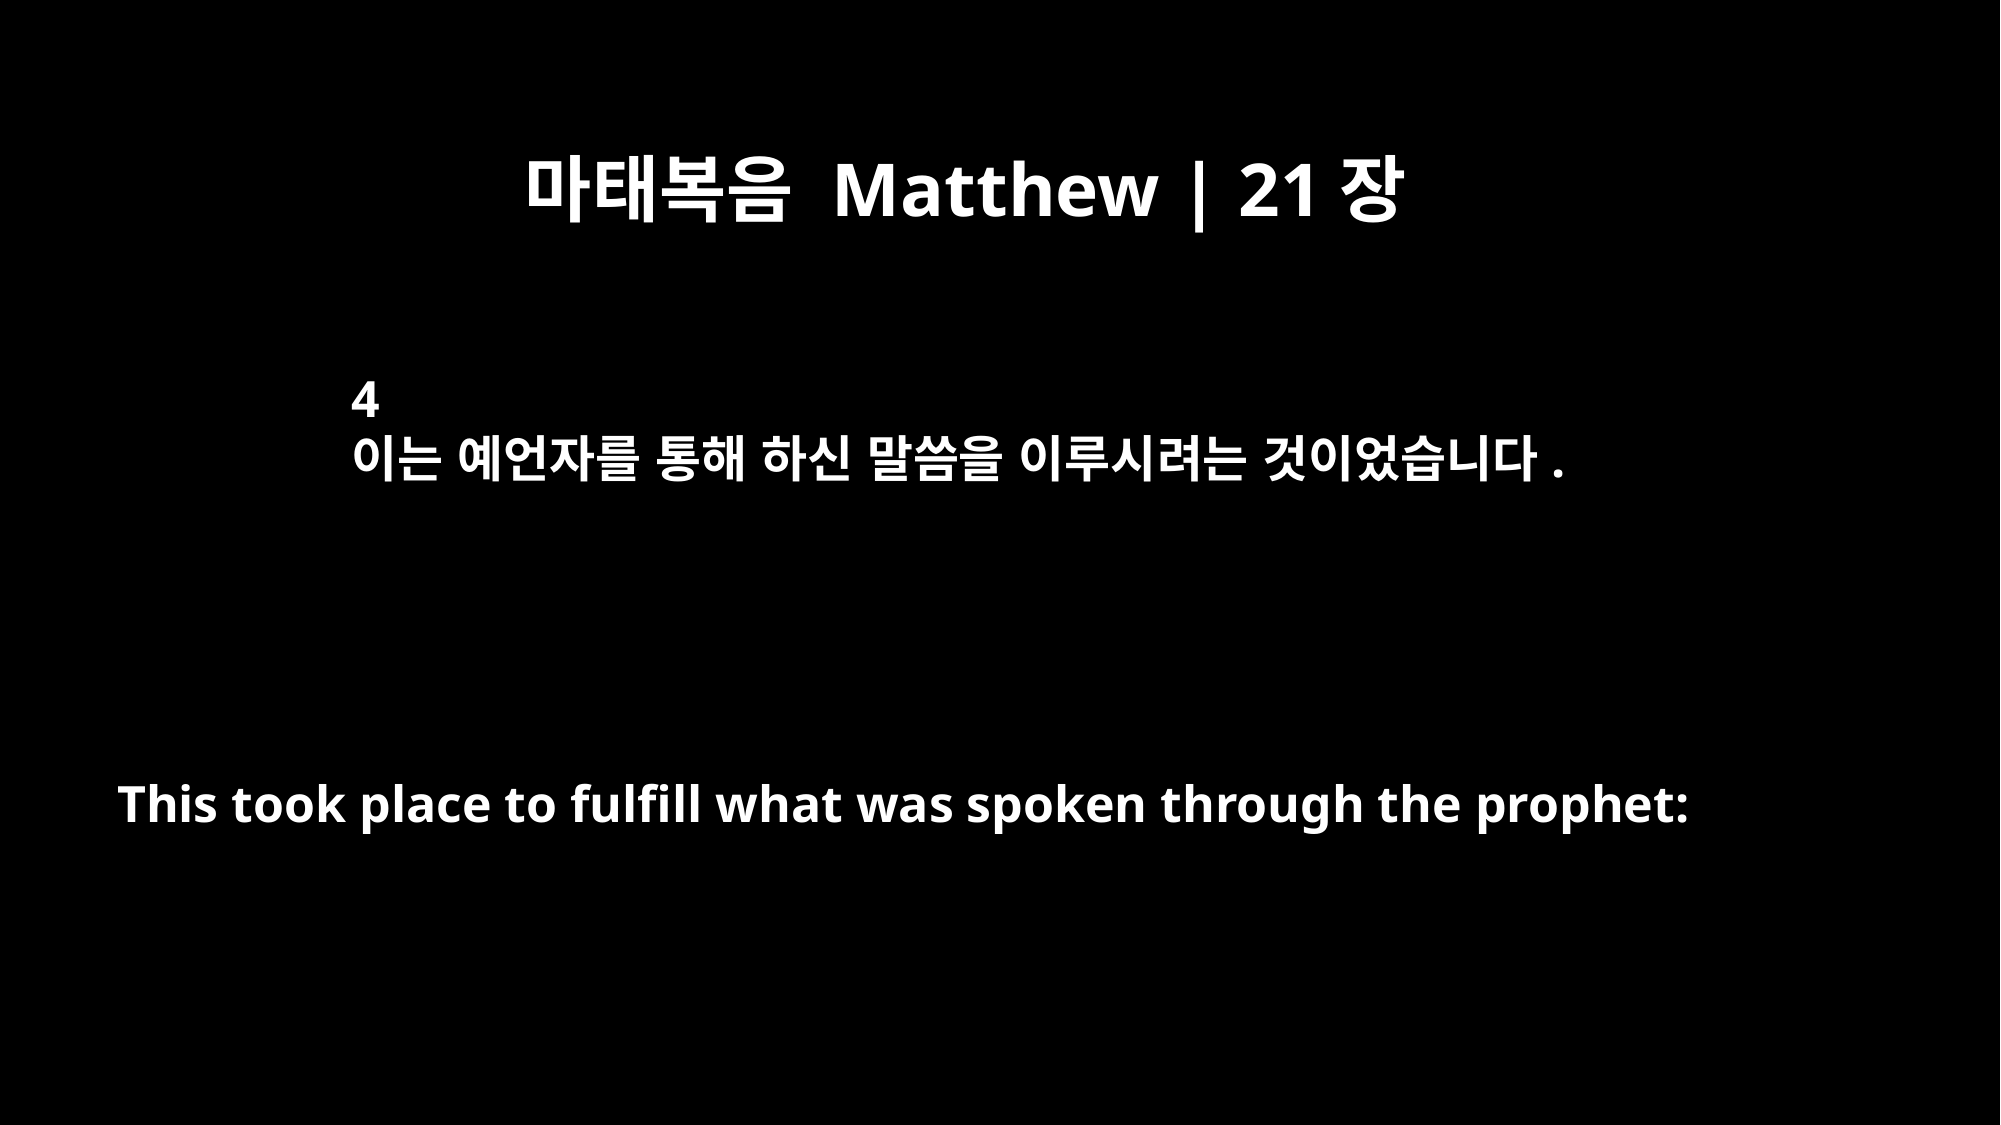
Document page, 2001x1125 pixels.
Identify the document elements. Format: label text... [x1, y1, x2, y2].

text_box 마태복음 Matthew | 21장 [510, 136, 1422, 239]
text_box 4 이는 예언자를 통해 하신 말씀을 이루시려는 것이었습니다. [336, 359, 1581, 495]
text_box This took place to fulfill what was spoken through the prophet: [102, 764, 1706, 840]
